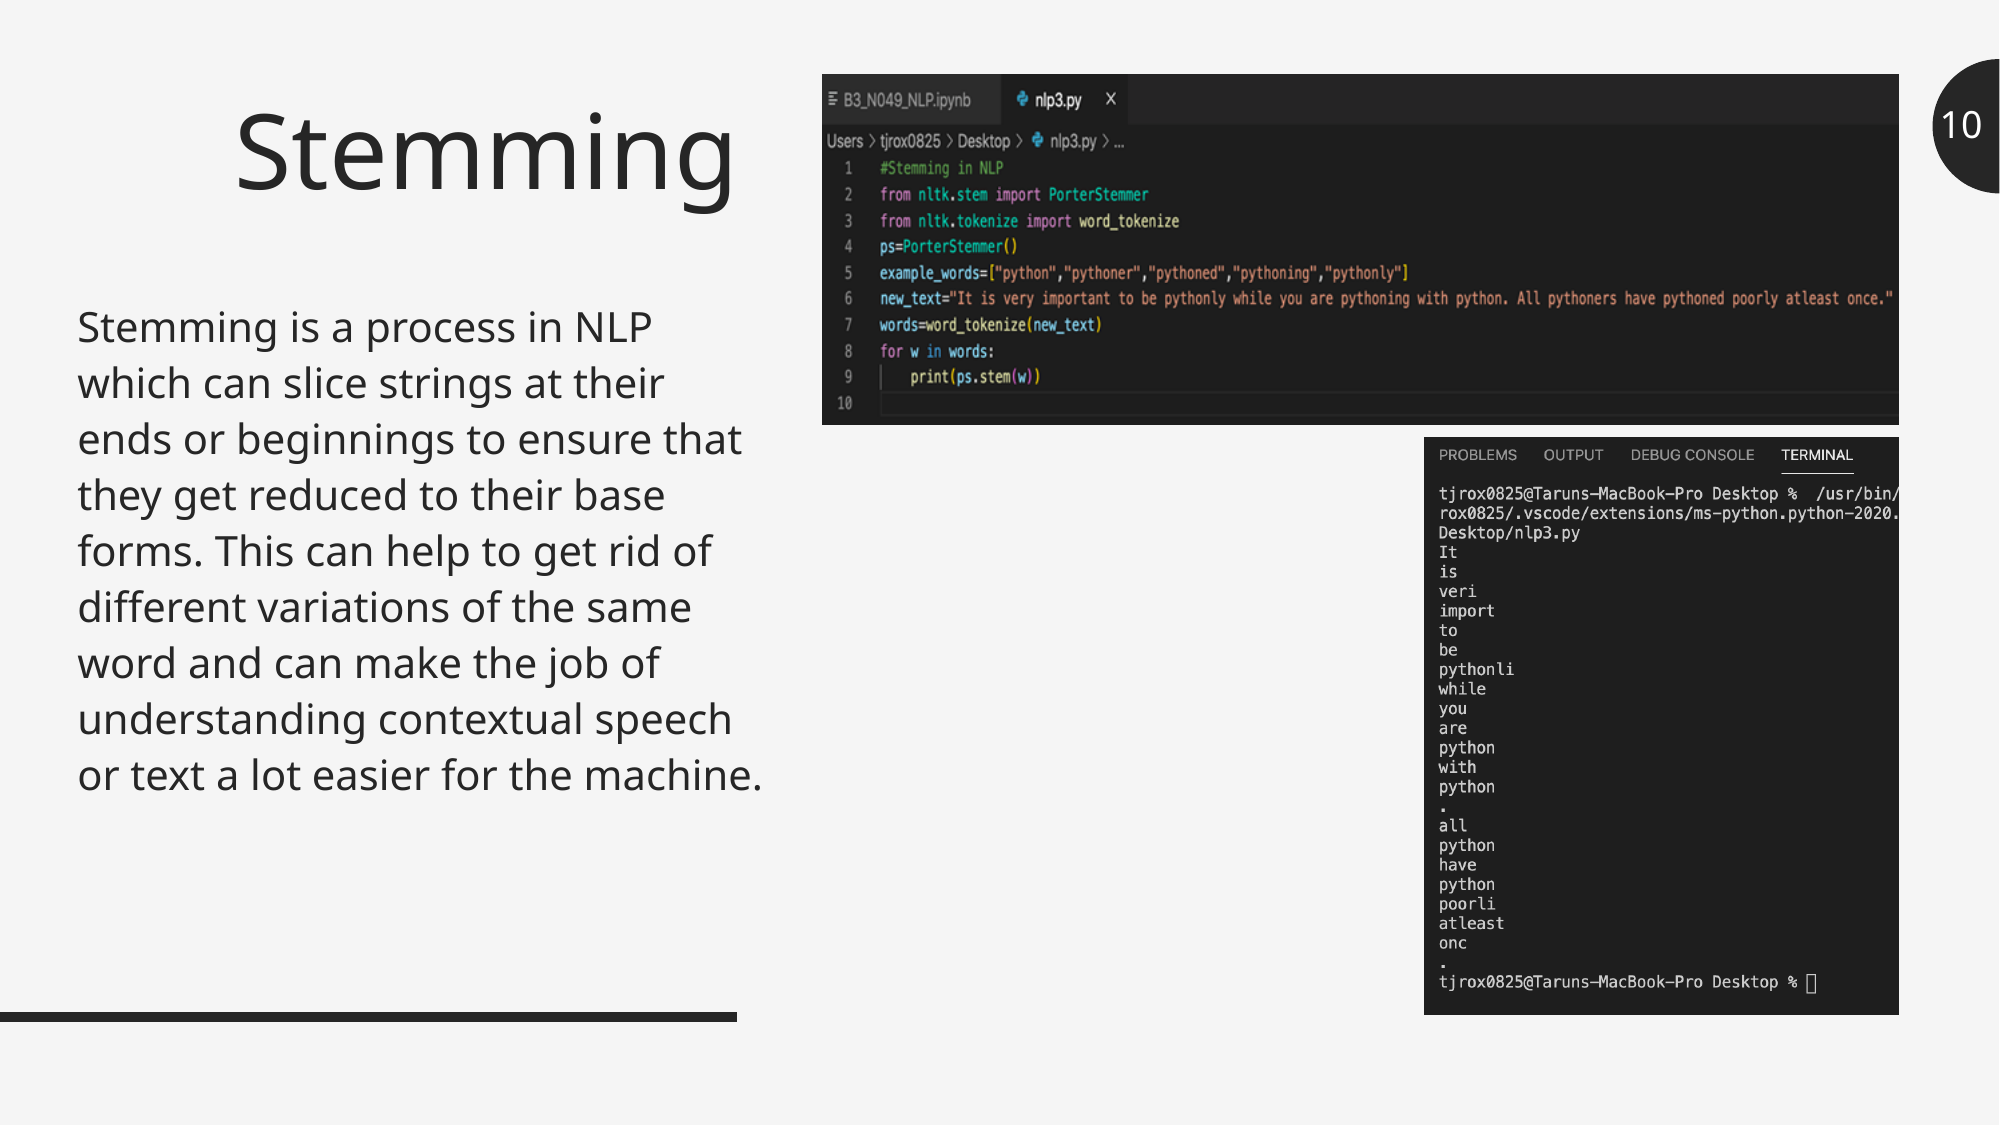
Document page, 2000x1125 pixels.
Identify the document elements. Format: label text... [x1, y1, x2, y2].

title Stemming [124, 91, 754, 287]
text_box 10 [1924, 93, 2000, 154]
list Stemming is a process in NLP which can slice strings at their ends or beginnings to ensure that they get reduced to their base forms. This can help to get rid of different variations of the same word and can make the job of understanding contextual speech or text a lot easier for the machine. [62, 287, 779, 1125]
picture [1424, 437, 1899, 1015]
picture [822, 74, 1899, 425]
